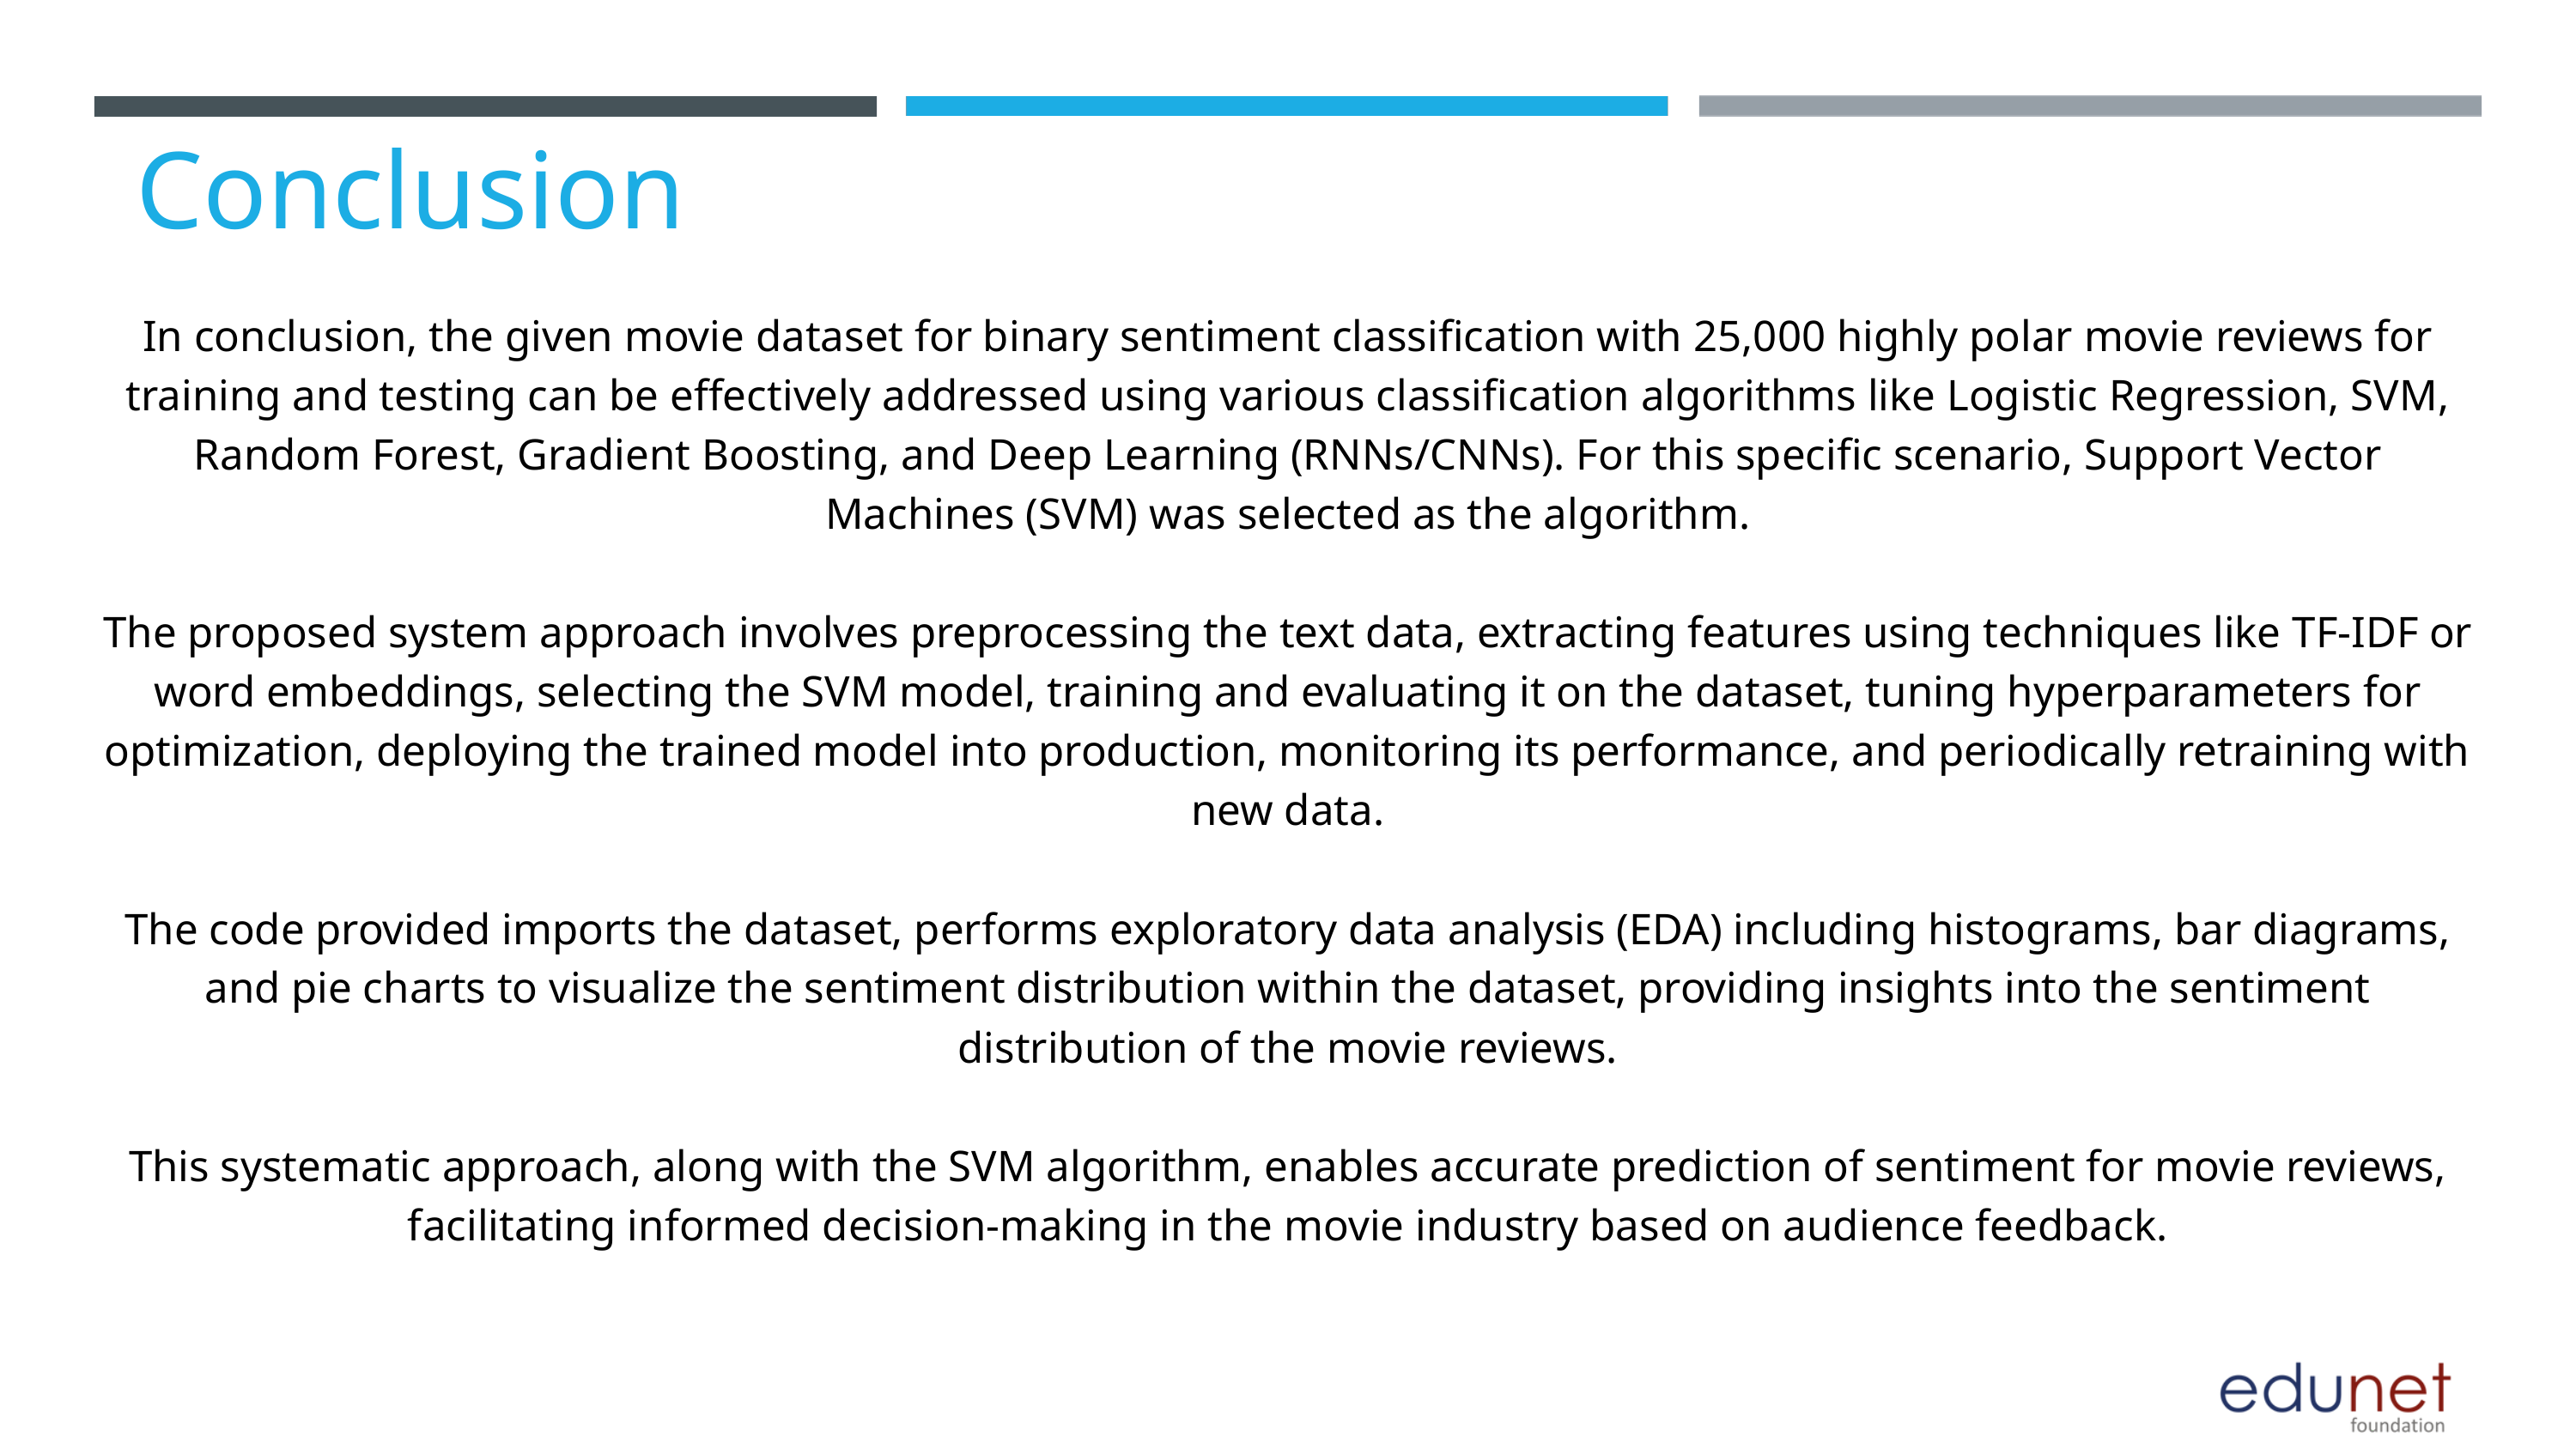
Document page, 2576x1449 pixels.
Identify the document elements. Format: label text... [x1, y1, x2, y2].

text_box [1698, 95, 2482, 117]
text_box In conclusion, the given movie dataset for binary sentiment classification with 25,000 highly polar movie reviews for training and testing can be effectively addressed using various classification algorithms like Logistic Regression, SVM, Random Forest, Gradient Boosting, and Deep Learning (RNNs/CNNs). For this specific scenario, Support Vector Machines (SVM) was selected as the algorithm. The proposed system approach involves preprocessing the text data, extracting features using techniques like TF-IDF or word embeddings, selecting the SVM model, training and evaluating it on the dataset, tuning hyperparameters for optimization, deploying the trained model into production, monitoring its performance, and periodically retraining with new data. The code provided imports the dataset, performs exploratory data analysis (EDA) including histograms, bar diagrams, and pie charts to visualize the sentiment distribution within the dataset, providing insights into the sentiment distribution of the movie reviews. This systematic approach, along with the SVM algorithm, enables accurate prediction of sentiment for movie reviews, facilitating informed decision-making in the movie industry based on audience feedback. [94, 300, 2482, 1249]
text_box Conclusion [136, 122, 2440, 251]
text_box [2215, 1359, 2454, 1438]
text_box [94, 96, 878, 117]
text_box [896, 96, 1680, 117]
